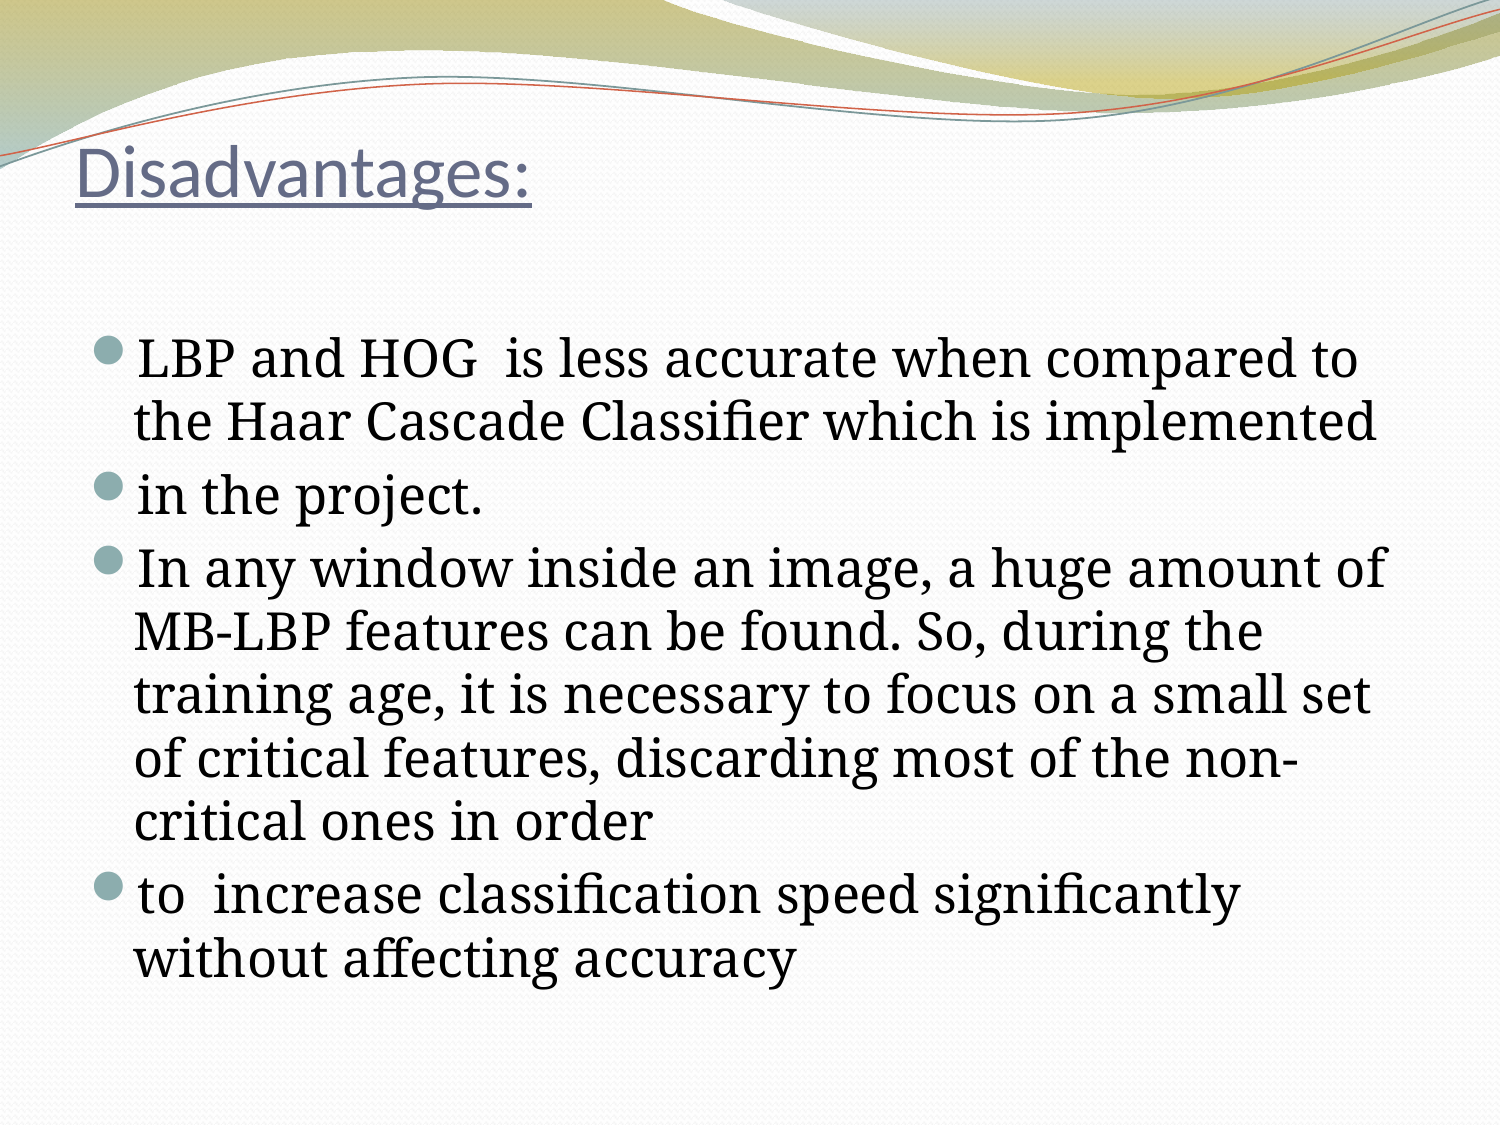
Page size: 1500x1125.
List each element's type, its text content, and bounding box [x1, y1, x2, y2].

title Disadvantages: [75, 115, 1425, 303]
list LBP and HOG is less accurate when compared to the Haar Cascade Classifier which is implemented in the project. In any window inside an image, a huge amount of MB-LBP features can be found. So, during the training age, it is necessary to focus on a small set of critical features, discarding most of the non-critical ones in order to increase classification speed significantly without affecting accuracy [75, 317, 1425, 1038]
